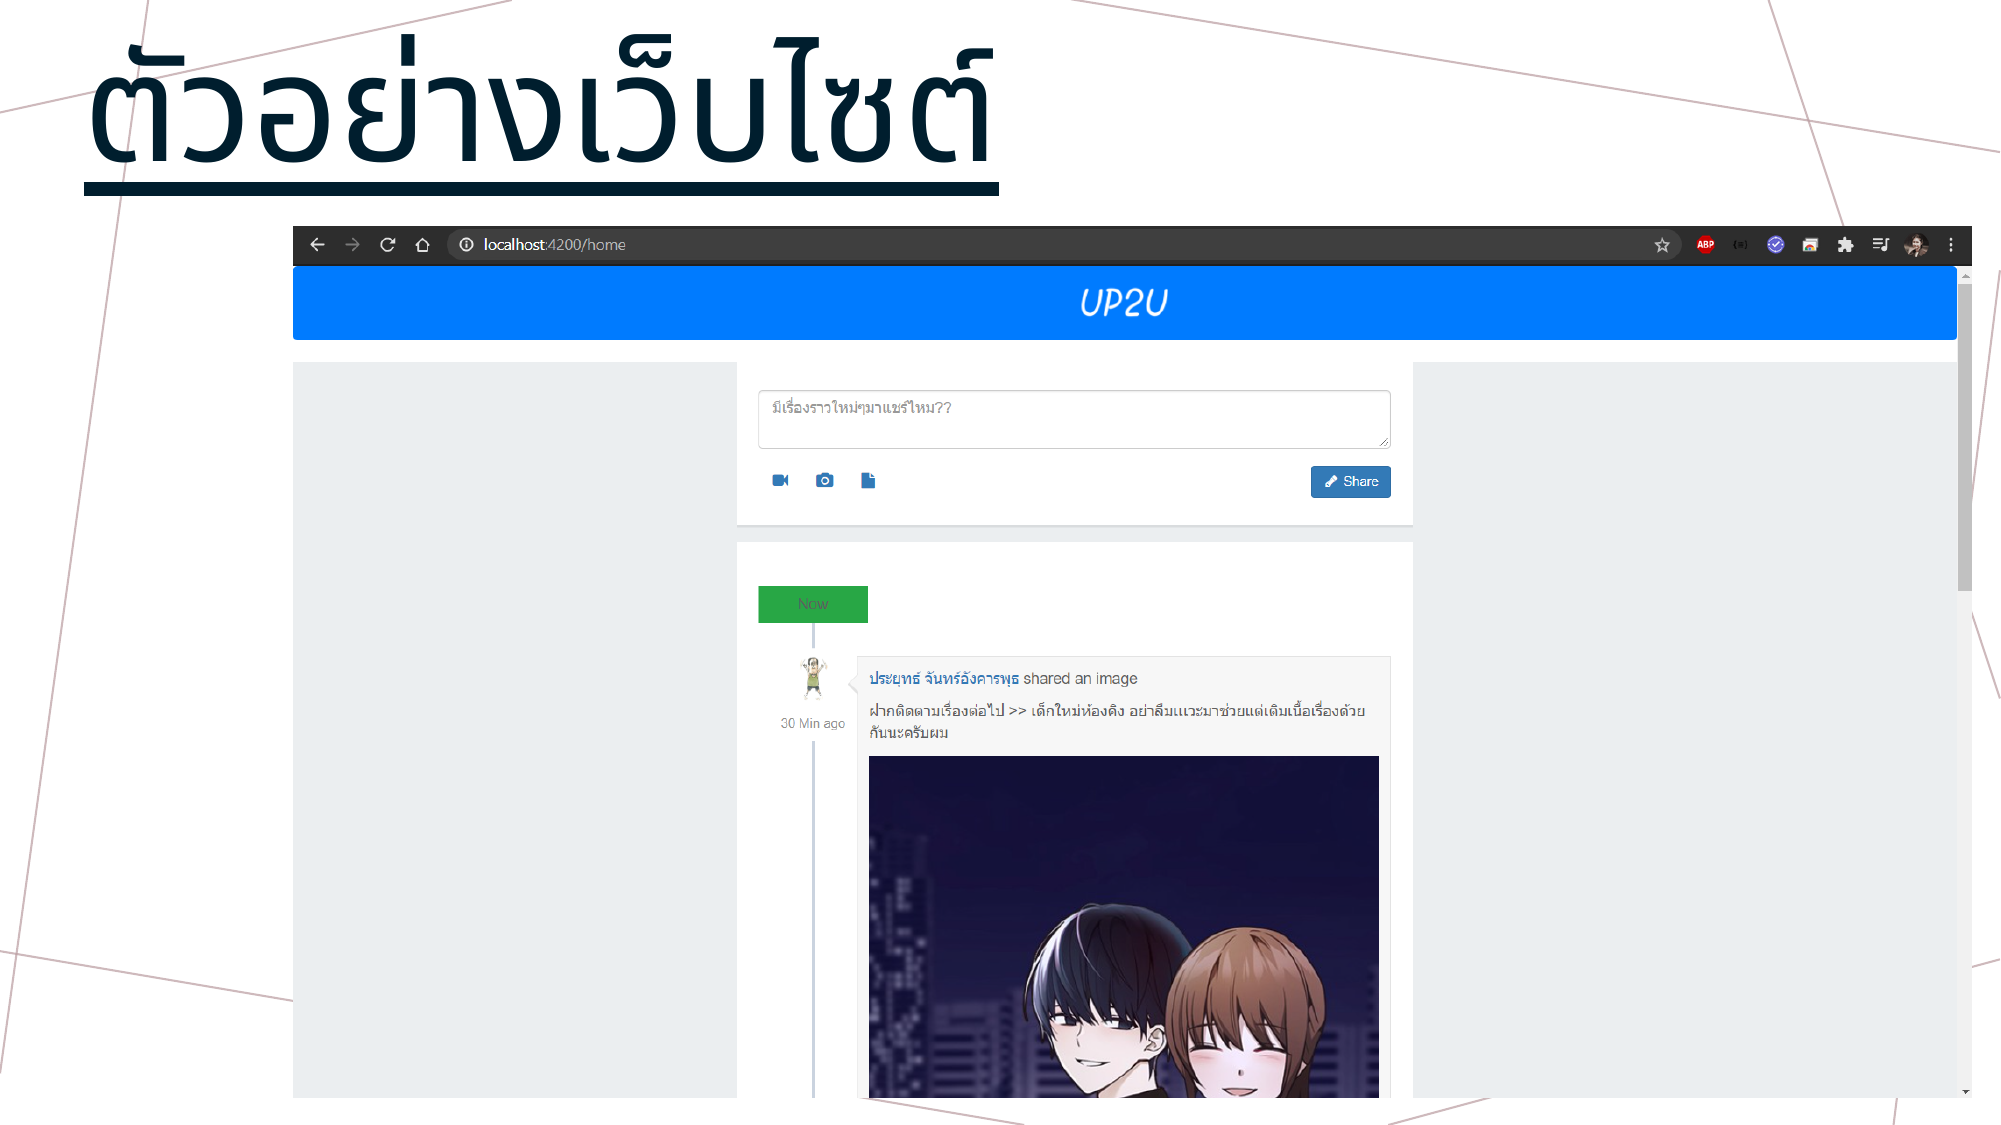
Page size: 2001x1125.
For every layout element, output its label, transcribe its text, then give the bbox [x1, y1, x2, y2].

title ตัวอย่างเว็บไซต์ [68, 0, 1694, 227]
picture [293, 226, 1972, 1098]
